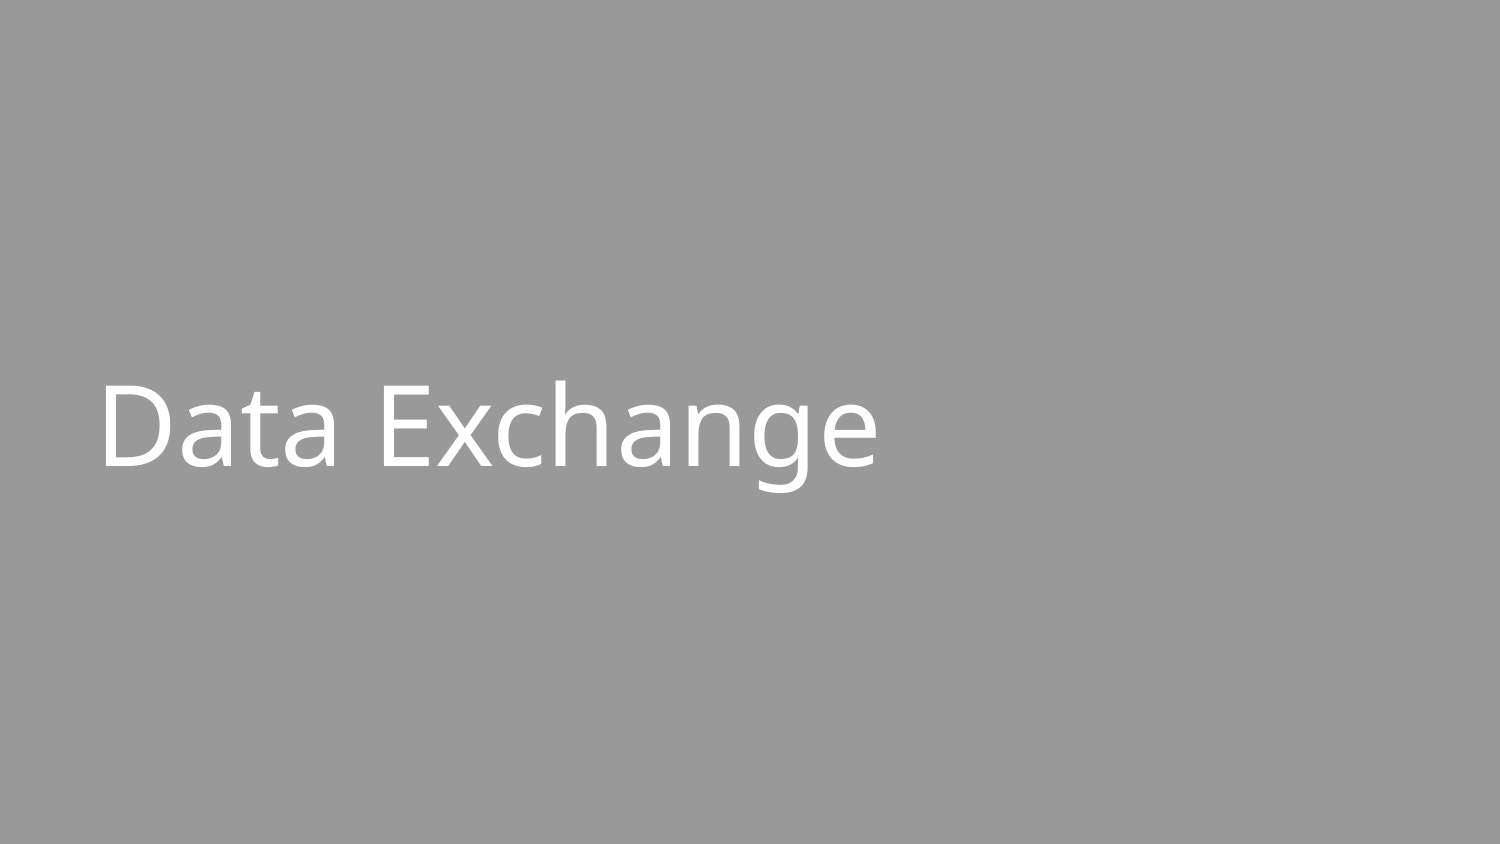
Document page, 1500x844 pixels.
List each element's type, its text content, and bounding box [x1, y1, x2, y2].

title Data Exchange [80, 86, 1012, 757]
